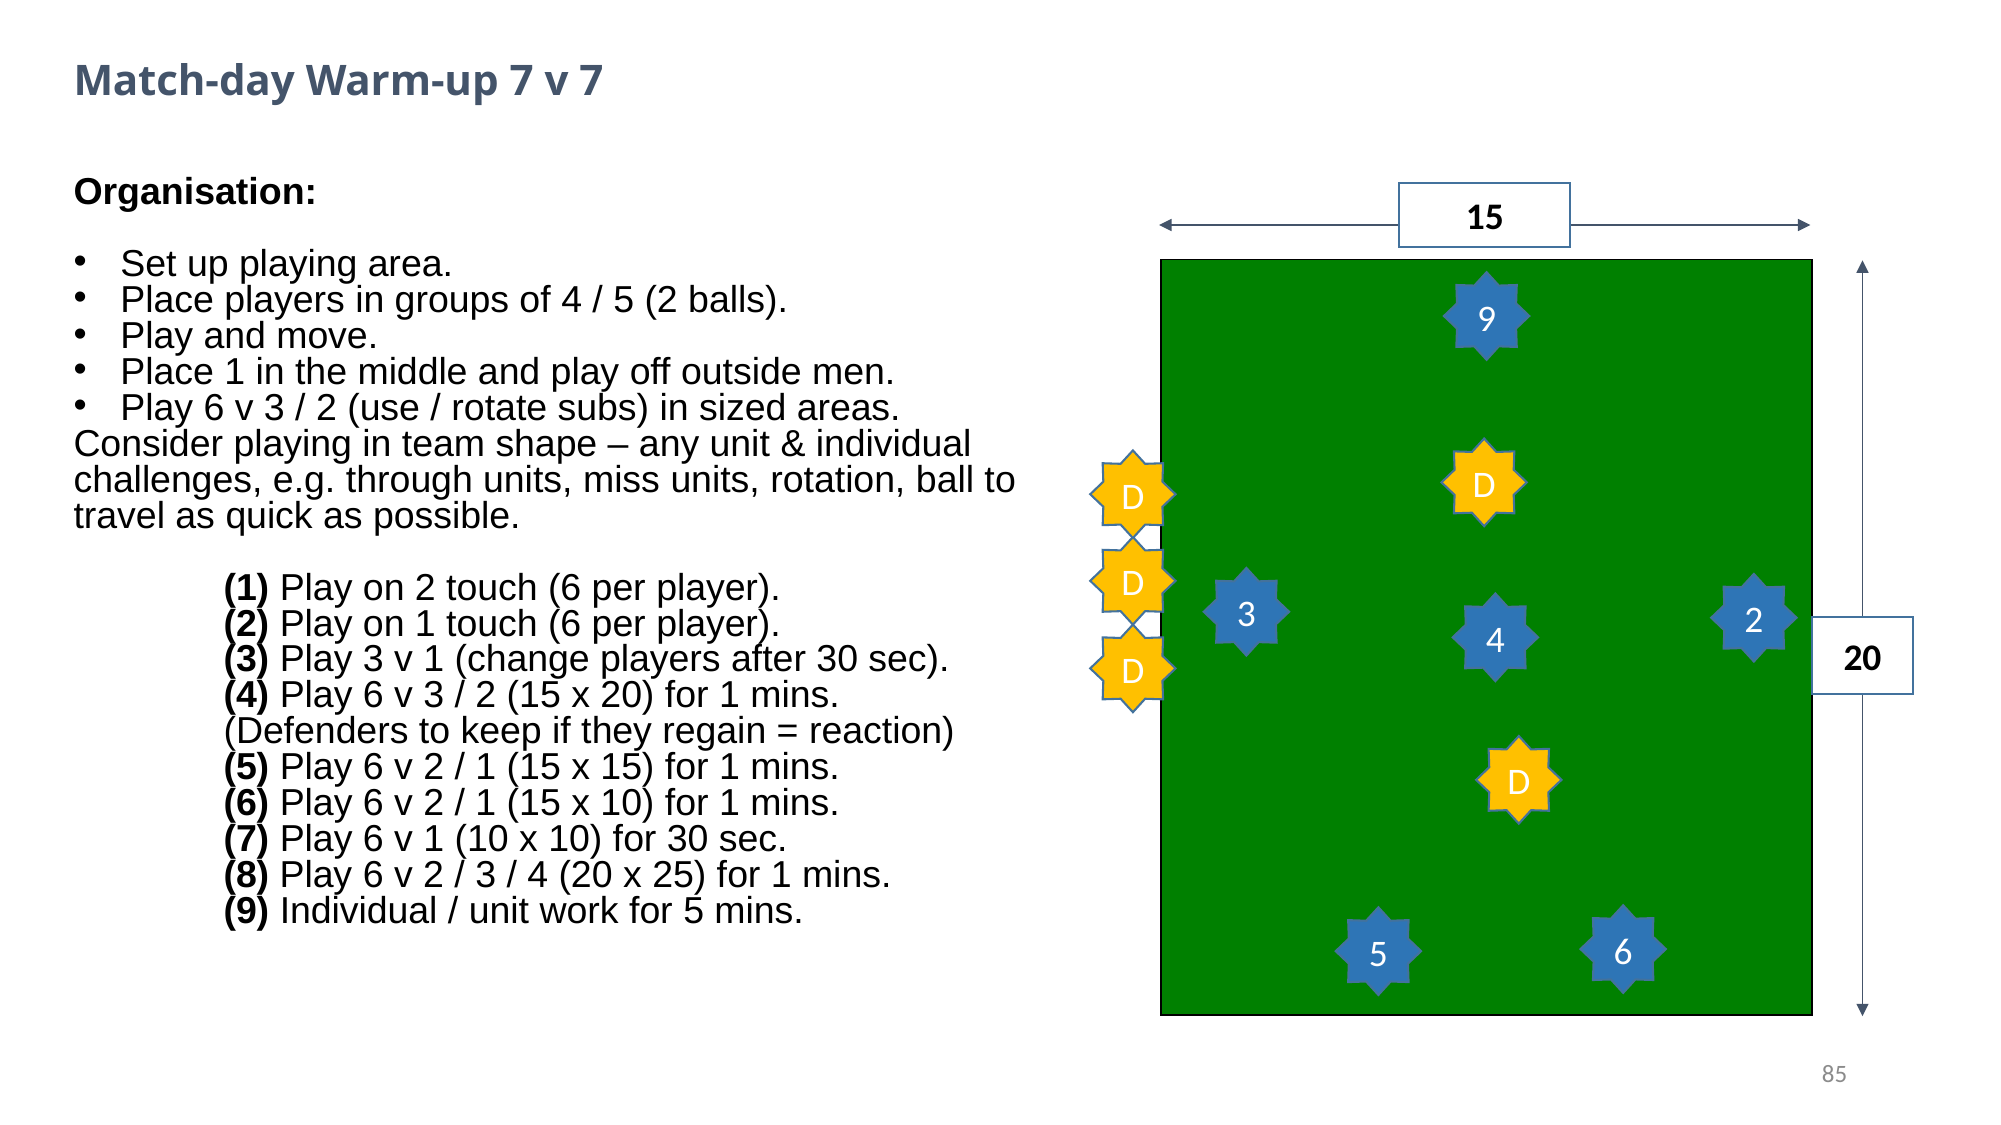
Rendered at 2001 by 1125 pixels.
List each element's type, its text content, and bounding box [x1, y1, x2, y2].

text_box D [1439, 437, 1529, 528]
text_box Match-day Warm-up 7 v 7 [58, 35, 1409, 137]
text_box 4 [1451, 591, 1540, 683]
text_box 9 [1442, 270, 1531, 362]
text_box D [1474, 734, 1564, 826]
text_box D [1088, 625, 1178, 714]
text_box 3 [1202, 566, 1291, 658]
text_box Organisation: Set up playing area. Place players in groups of 4 / 5 (2 balls). Play and move. Place 1 in the middle and play off outside men. Play 6 v 3 / 2 (use / rotate subs) in sized areas. Consider playing in team shape – any unit & individual challenges, e.g. through units, miss units, rotation, ball to travel as quick as possible. (1) Play on 2 touch (6 per player). (2) Play on 1 touch (6 per player). (3) Play 3 v 1 (change players after 30 sec). (4) Play 6 v 3 / 2 (15 x 20) for 1 mins. (Defenders to keep if they regain = reaction) (5) Play 6 v 2 / 1 (15 x 15) for 1 mins. (6) Play 6 v 2 / 1 (15 x 10) for 1 mins. (7) Play 6 v 1 (10 x 10) for 30 sec. (8) Play 6 v 2 / 3 / 4 (20 x 25) for 1 mins. (9) Individual / unit work for 5 mins. [58, 168, 1059, 975]
text_box 5 [1334, 905, 1423, 997]
text_box D [1088, 448, 1178, 540]
text_box 6 [1578, 903, 1668, 995]
slide_number 85 [1412, 1042, 1863, 1103]
text_box 2 [1709, 572, 1799, 664]
text_box 15 [1398, 226, 1571, 248]
text_box 15 [1398, 182, 1571, 224]
text_box [1161, 259, 1813, 1016]
text_box 20 [1811, 616, 1862, 695]
text_box 20 [1863, 616, 1914, 695]
text_box D [1088, 538, 1178, 627]
